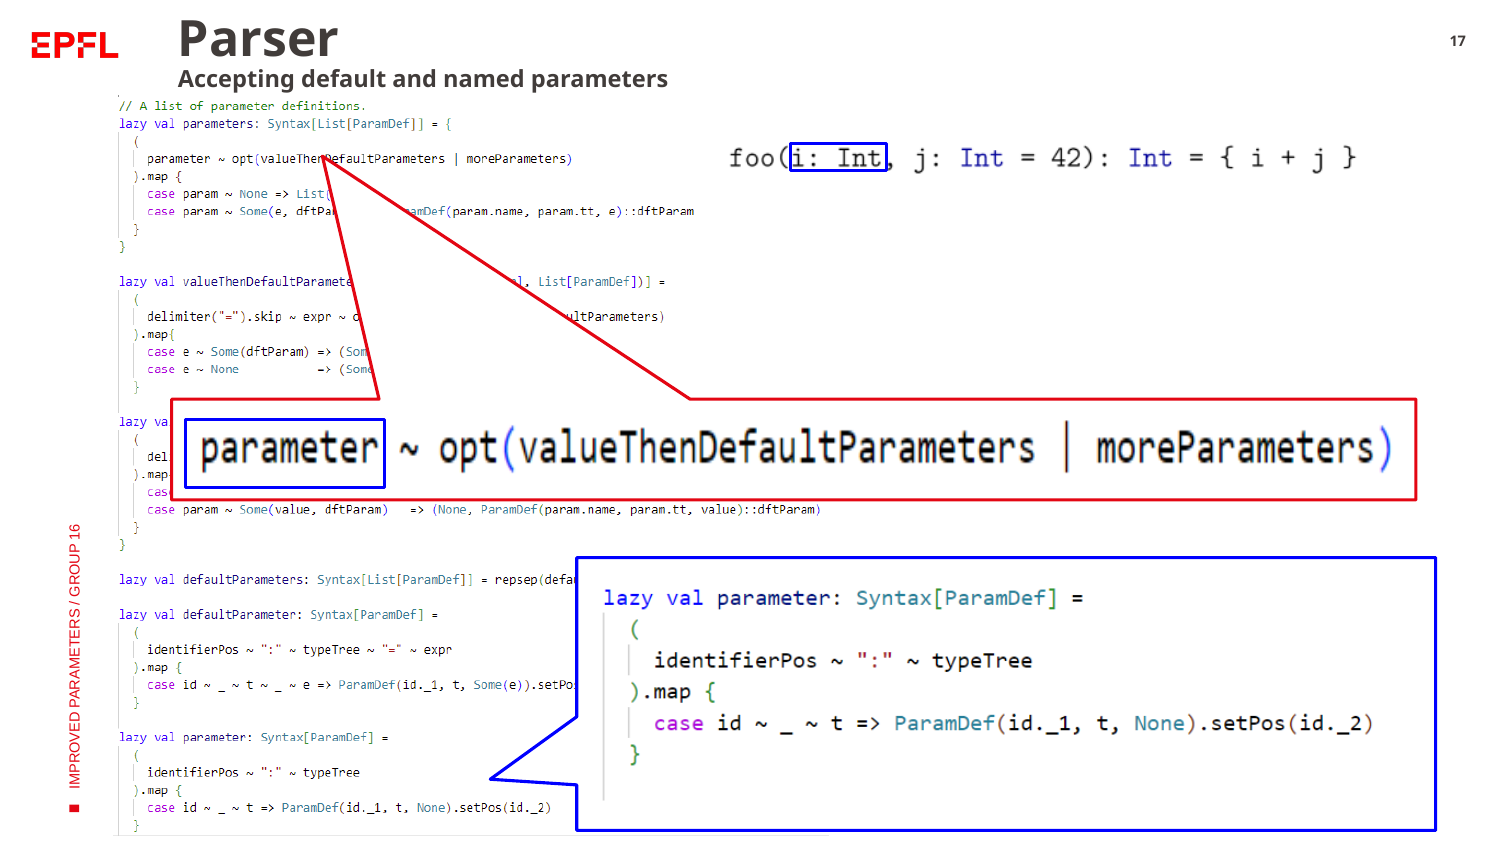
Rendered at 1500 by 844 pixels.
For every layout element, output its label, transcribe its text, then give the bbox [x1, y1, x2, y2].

picture [112, 95, 1416, 837]
picture [21, 21, 129, 69]
slide_number 17 [1415, 32, 1500, 59]
slide_number IMPROVED PARAMETERS / GROUP 16 [0, 256, 107, 805]
text_box [833, 399, 1416, 500]
title Parser Accepting default and named parameters [148, 12, 1174, 114]
text_box [833, 557, 1436, 831]
